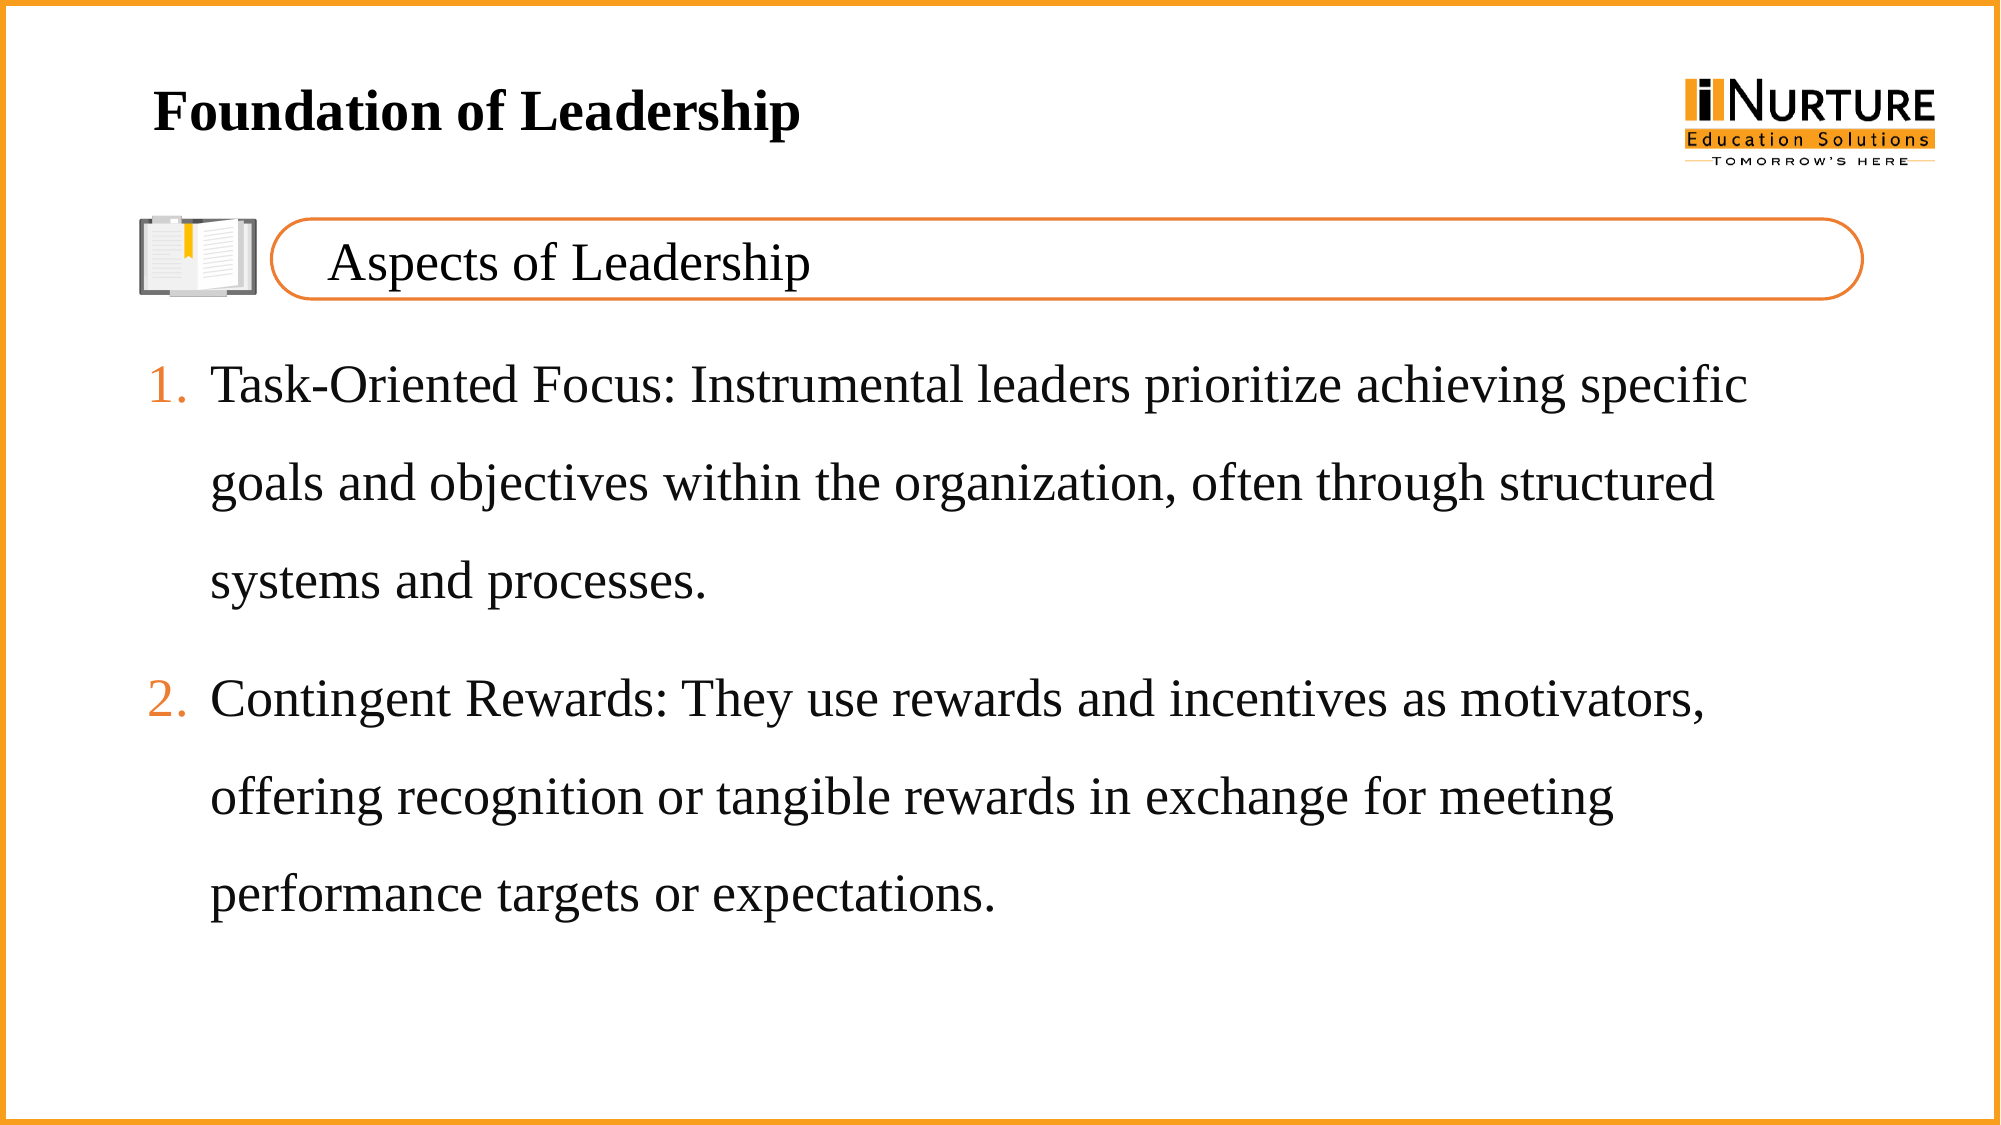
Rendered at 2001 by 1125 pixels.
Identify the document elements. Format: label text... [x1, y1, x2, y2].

text_box Aspects of Leadership [269, 217, 1865, 301]
picture [122, 184, 274, 308]
list Task-Oriented Focus: Instrumental leaders prioritize achieving specific goals and objectives within the organization, often through structured systems and processes. Contingent Rewards: They use rewards and incentives as motivators, offering recognition or tangible rewards in exchange for meeting performance targets or expectations. [120, 308, 1846, 1088]
picture [1665, 57, 1960, 184]
list Foundation of Leadership [101, 72, 1656, 184]
